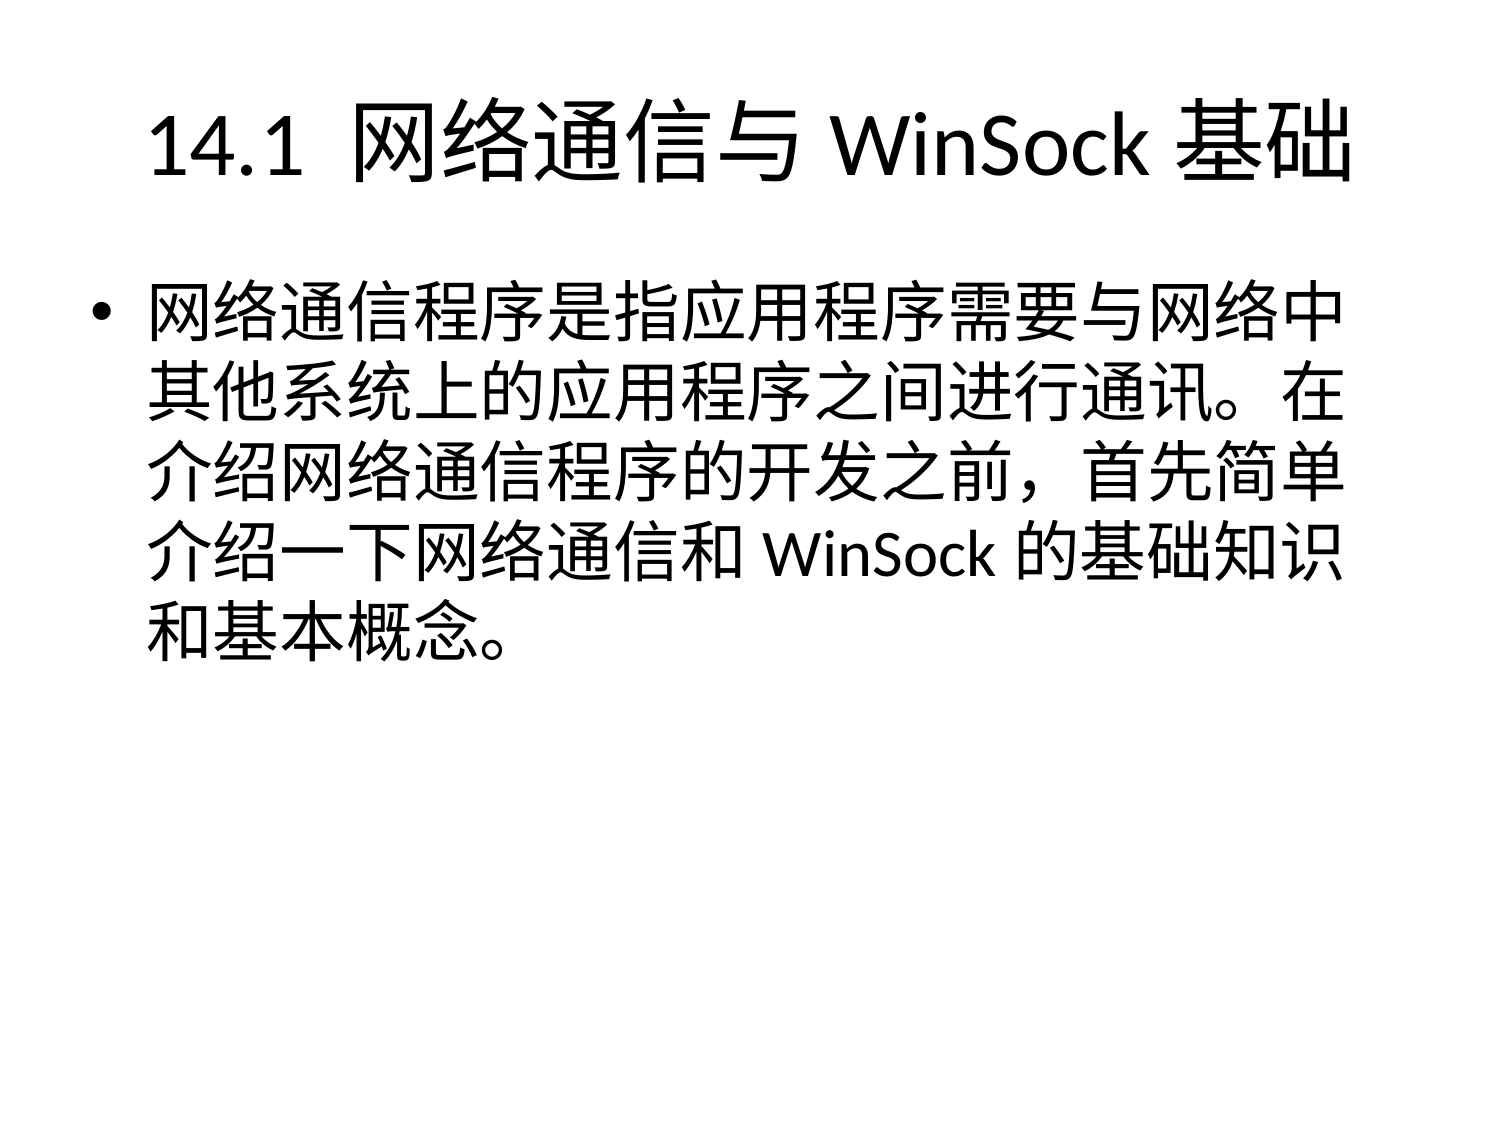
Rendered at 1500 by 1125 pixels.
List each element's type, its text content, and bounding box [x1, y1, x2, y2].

list 网络通信程序是指应用程序需要与网络中其他系统上的应用程序之间进行通讯。在介绍网络通信程序的开发之前，首先简单介绍一下网络通信和WinSock的基础知识和基本概念。 [74, 262, 1426, 1006]
title 14.1 网络通信与WinSock基础 [74, 44, 1426, 233]
